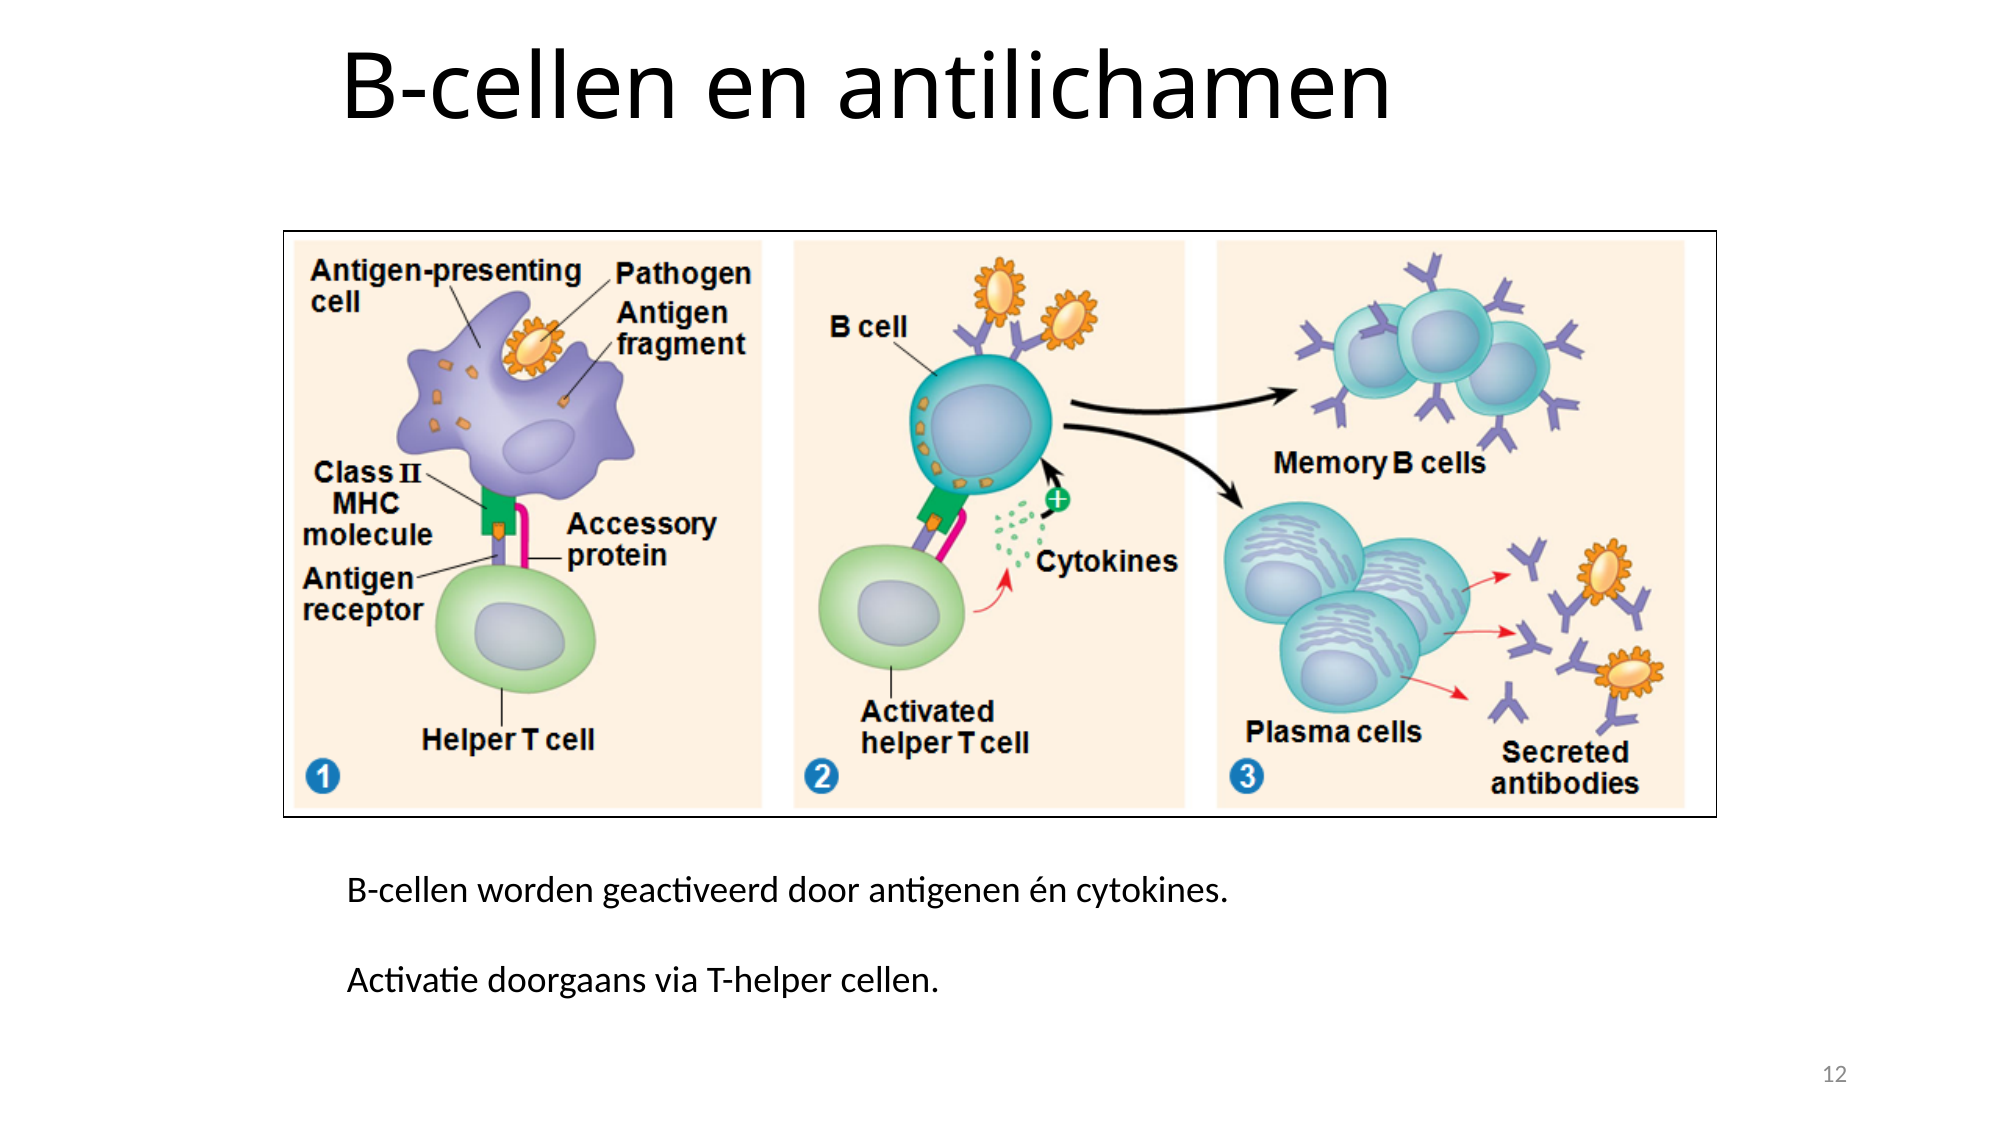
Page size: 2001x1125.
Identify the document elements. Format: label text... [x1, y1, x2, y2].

title B-cellen en antilichamen [324, 0, 1675, 183]
picture [284, 231, 1716, 817]
slide_number 12 [1412, 1042, 1863, 1103]
text_box B-cellen worden geactiveerd door antigenen én cytokines. Activatie doorgaans via T-helper cellen. [332, 857, 1254, 1008]
